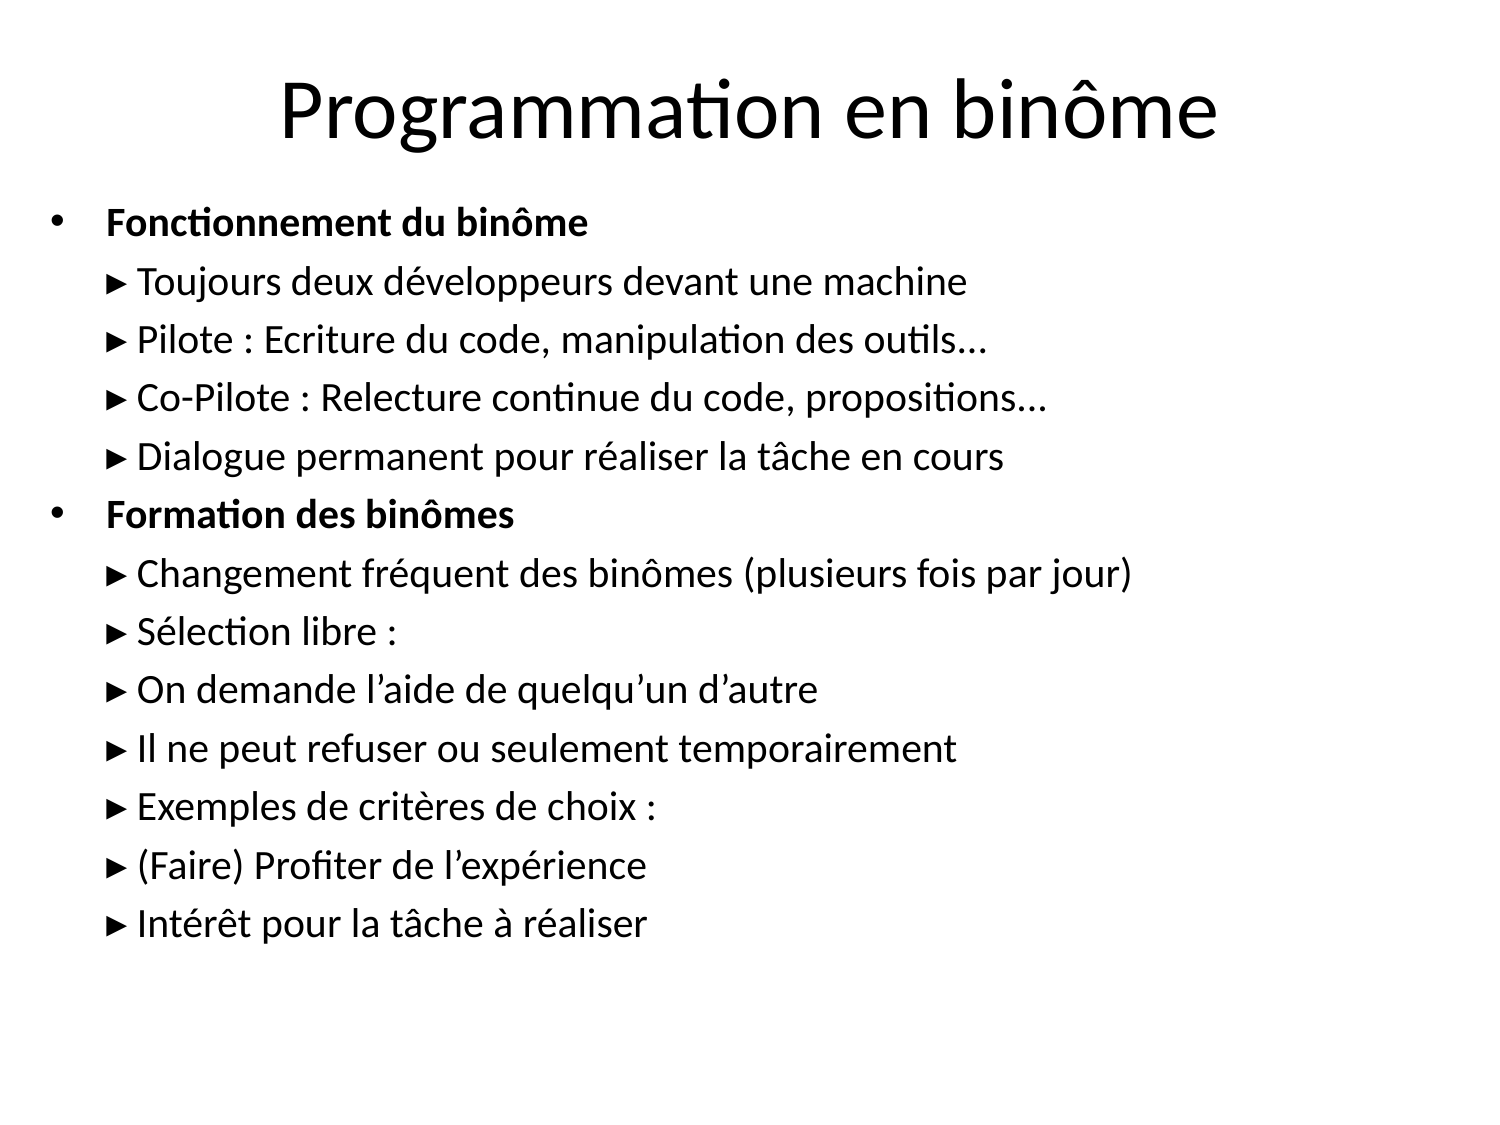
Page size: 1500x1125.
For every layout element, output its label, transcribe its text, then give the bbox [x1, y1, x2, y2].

list Fonctionnement du binôme ▸ Toujours deux développeurs devant une machine ▸ Pilote : Ecriture du code, manipulation des outils... ▸ Co-Pilote : Relecture continue du code, propositions... ▸ Dialogue permanent pour réaliser la tâche en cours Formation des binômes ▸ Changement fréquent des binômes (plusieurs fois par jour) ▸ Sélection libre : ▸ On demande l’aide de quelqu’un d’autre ▸ Il ne peut refuser ou seulement temporairement ▸ Exemples de critères de choix : ▸ (Faire) Profiter de l’expérience ▸ Intérêt pour la tâche à réaliser [35, 187, 1465, 1090]
title Programmation en binôme [75, 45, 1425, 164]
